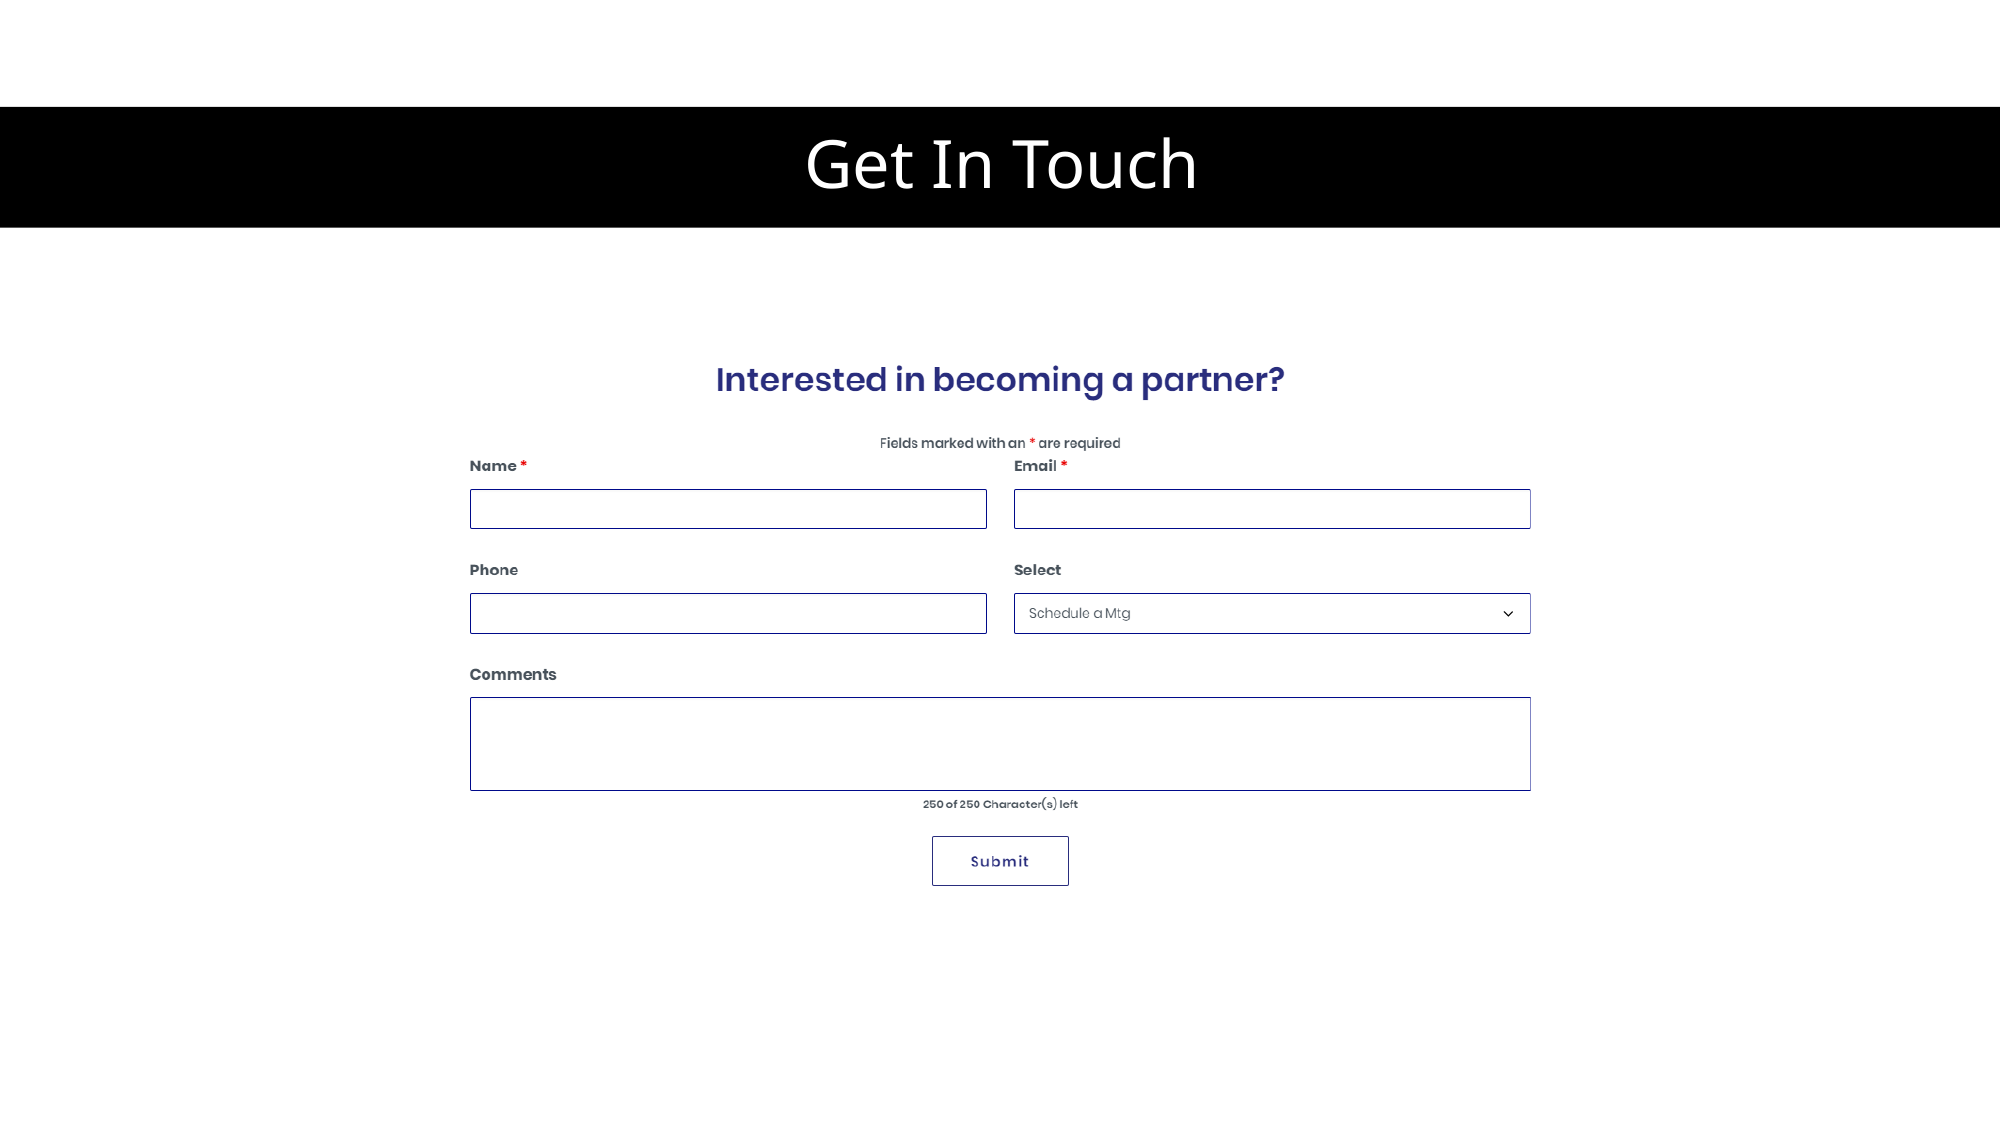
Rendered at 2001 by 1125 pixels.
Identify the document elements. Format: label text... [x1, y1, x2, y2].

text_box Get In Touch [91, 105, 1931, 228]
text_box [0, 106, 2000, 229]
picture [105, 326, 1895, 944]
